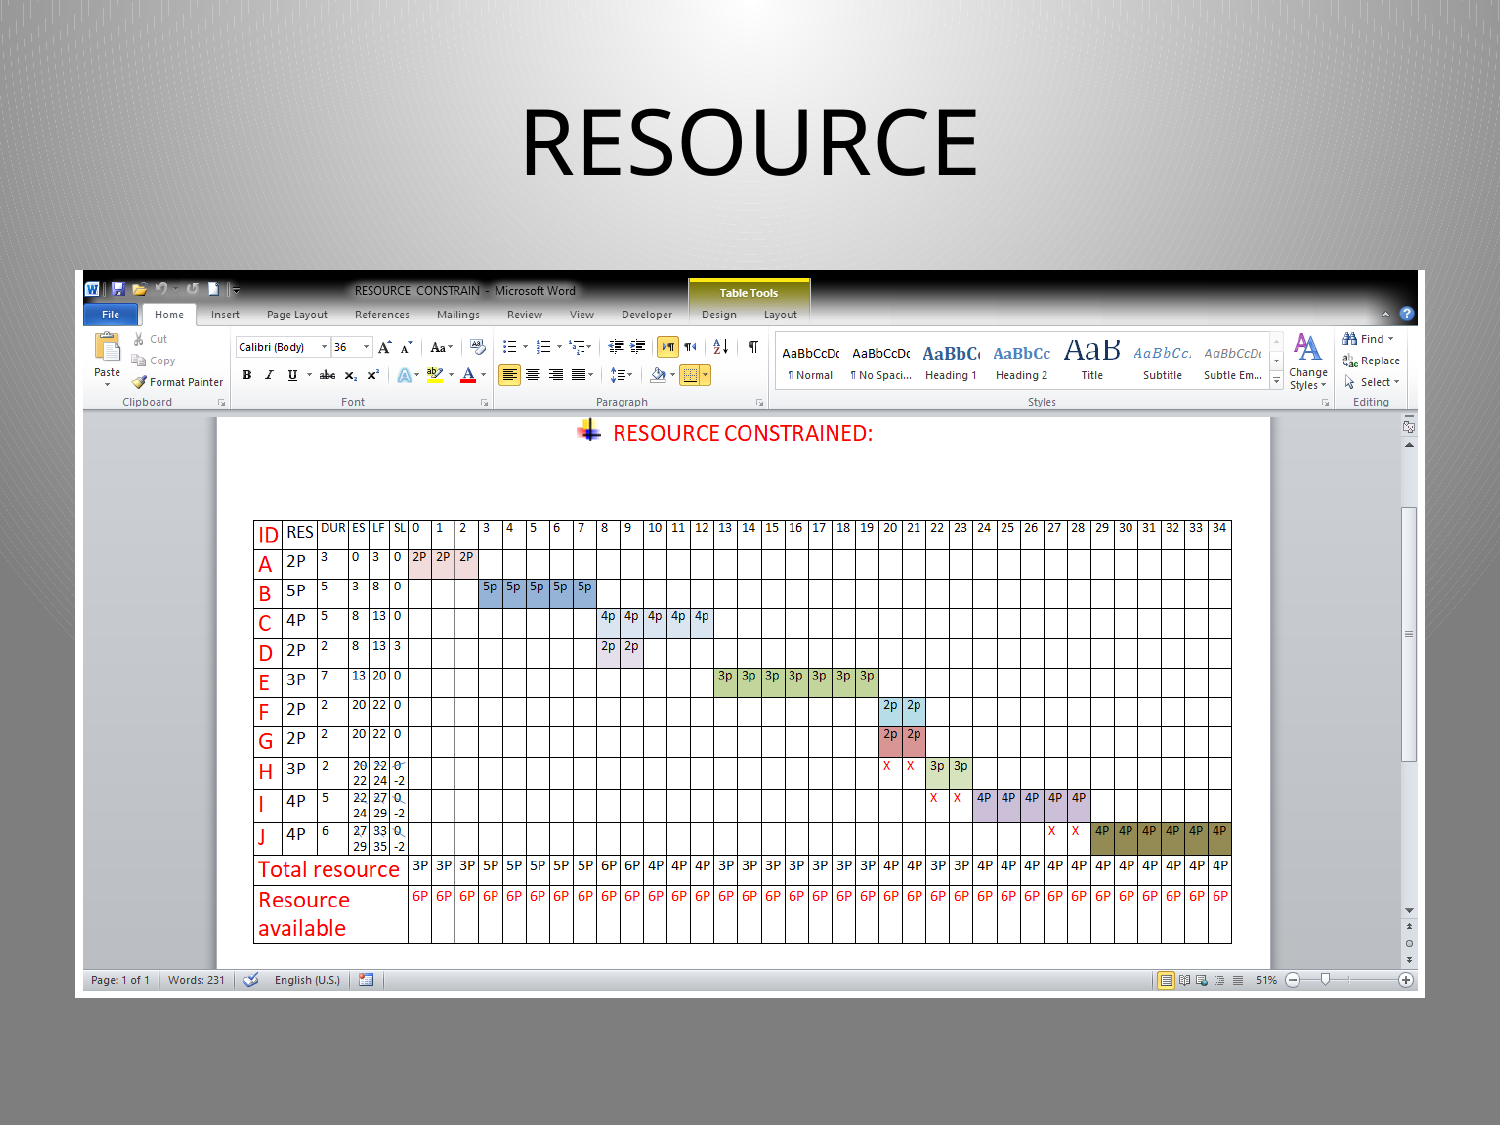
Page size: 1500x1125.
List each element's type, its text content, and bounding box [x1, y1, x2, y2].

title RESOURCE [75, 45, 1425, 233]
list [74, 270, 1426, 998]
